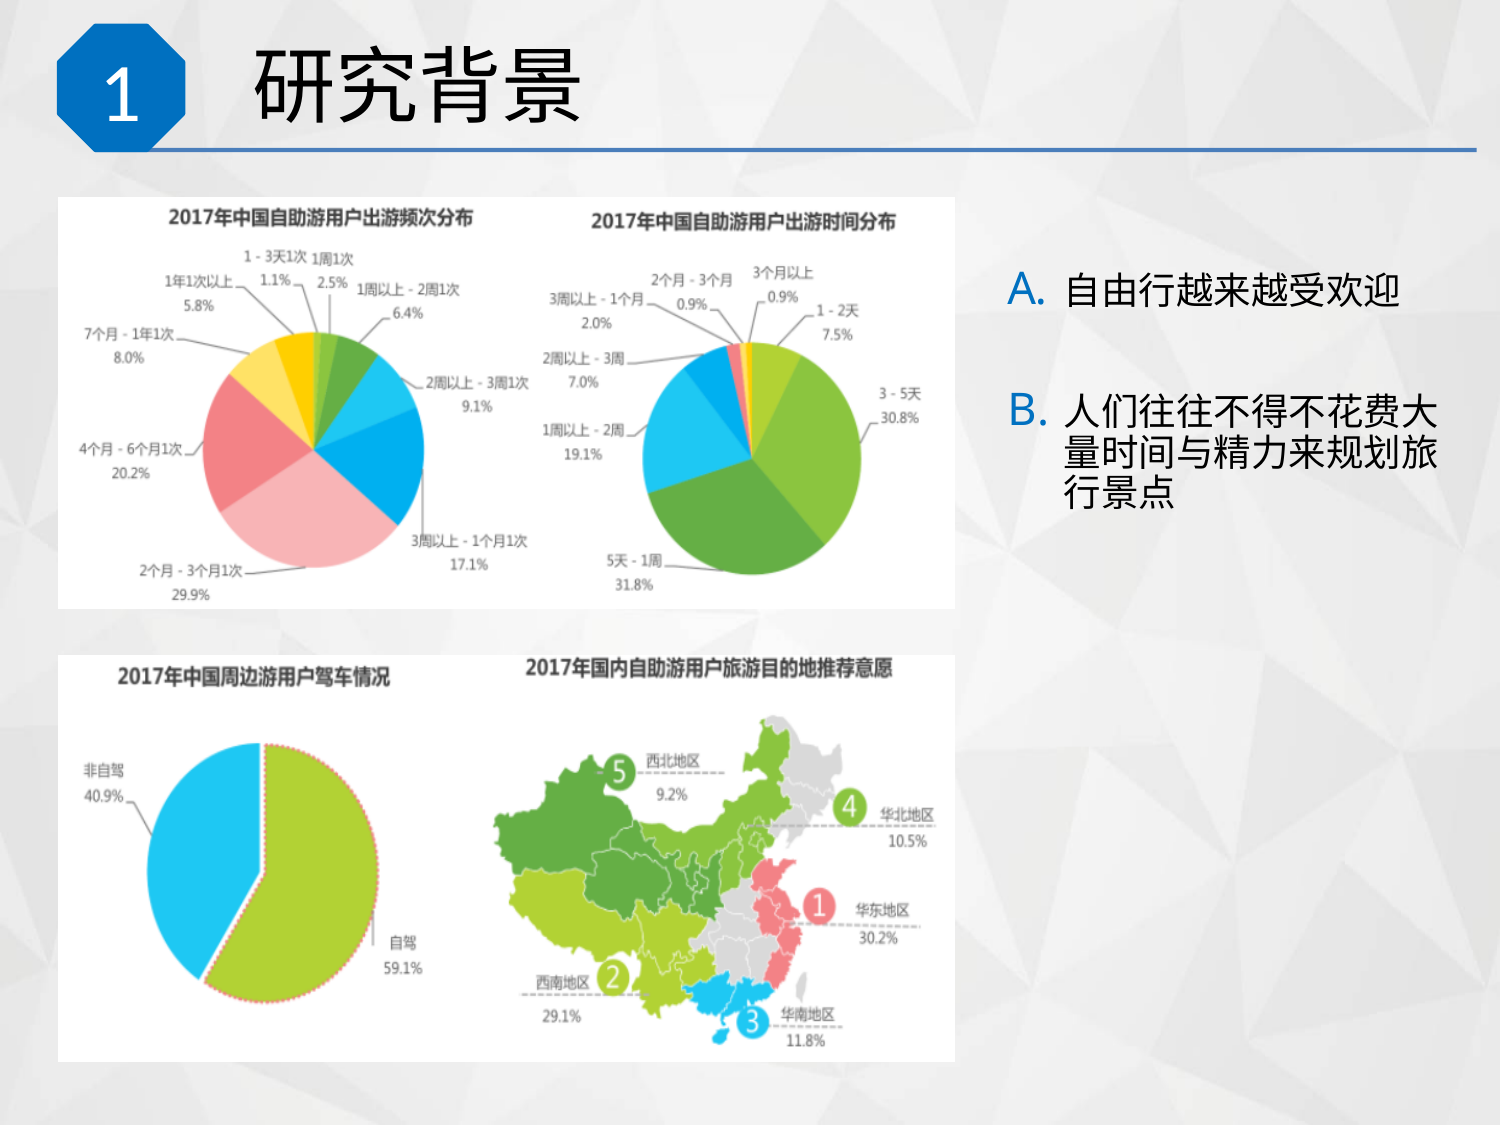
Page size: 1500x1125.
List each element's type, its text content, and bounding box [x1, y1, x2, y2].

text_box 自由行越来越受欢迎 人们往往不得不花费大量时间与精力来规划旅行景点 [992, 264, 1465, 523]
title 研究背景 [237, 25, 1465, 139]
picture [0, 0, 1500, 1125]
text_box 1 [56, 23, 186, 152]
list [58, 197, 956, 609]
